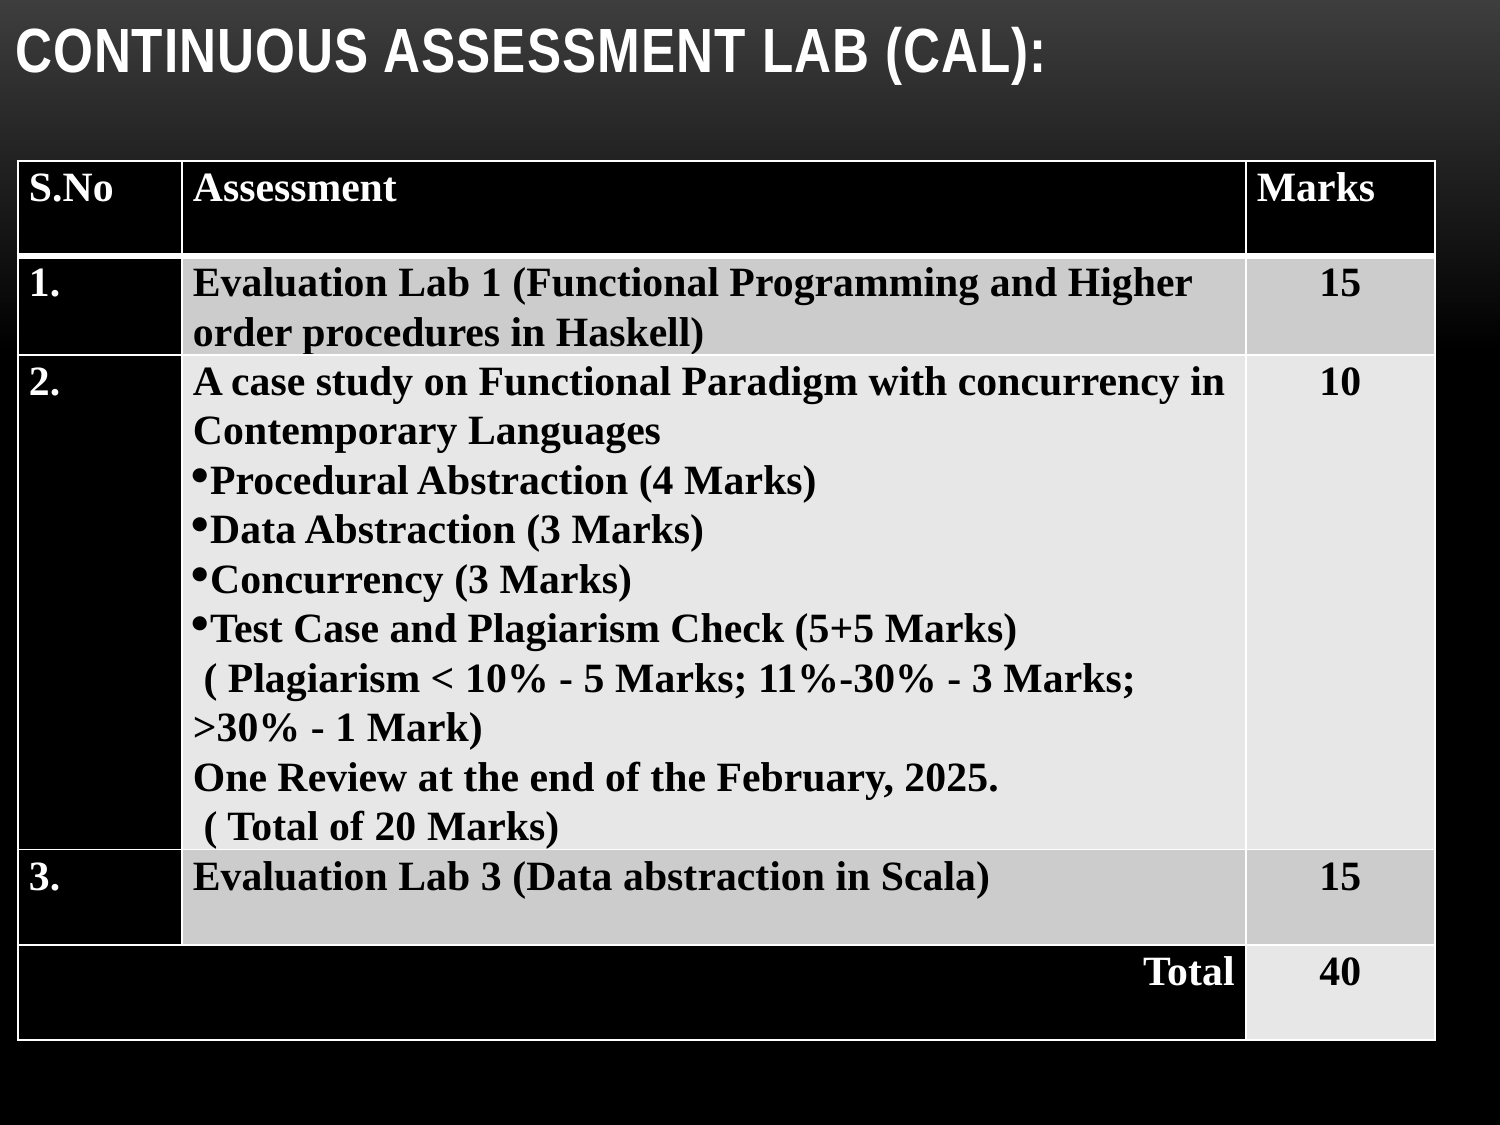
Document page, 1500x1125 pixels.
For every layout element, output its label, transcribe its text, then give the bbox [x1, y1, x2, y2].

table_header Assessment [183, 162, 1245, 253]
table_cell 1. [19, 259, 181, 354]
table_cell 2. [19, 356, 181, 849]
table_cell Evaluation Lab 1 (Functional Programming and Higher order procedures in Haskell) [183, 259, 1245, 354]
table_cell Total [19, 946, 1245, 1039]
picture [0, 0, 1500, 1125]
table_header Marks [1247, 162, 1434, 253]
table_cell 40 [1247, 946, 1434, 1039]
table_cell A case study on Functional Paradigm with concurrency in Contemporary Languages Procedural Abstraction (4 Marks) Data Abstraction (3 Marks) Concurrency (3 Marks) Test Case and Plagiarism Check (5+5 Marks) ( Plagiarism < 10% - 5 Marks; 11%-30% - 3 Marks; >30% - 1 Mark) One Review at the end of the February, 2025. ( Total of 20 Marks) [183, 356, 1245, 849]
table_cell 10 [1247, 356, 1434, 849]
table_header S.No [19, 162, 181, 253]
table_cell 15 [1247, 850, 1434, 944]
table_cell 15 [1247, 259, 1434, 354]
title Continuous Assessment Lab (CAL): [0, 0, 1300, 93]
table_cell 3. [19, 850, 181, 944]
table_cell Evaluation Lab 3 (Data abstraction in Scala) [183, 850, 1245, 944]
